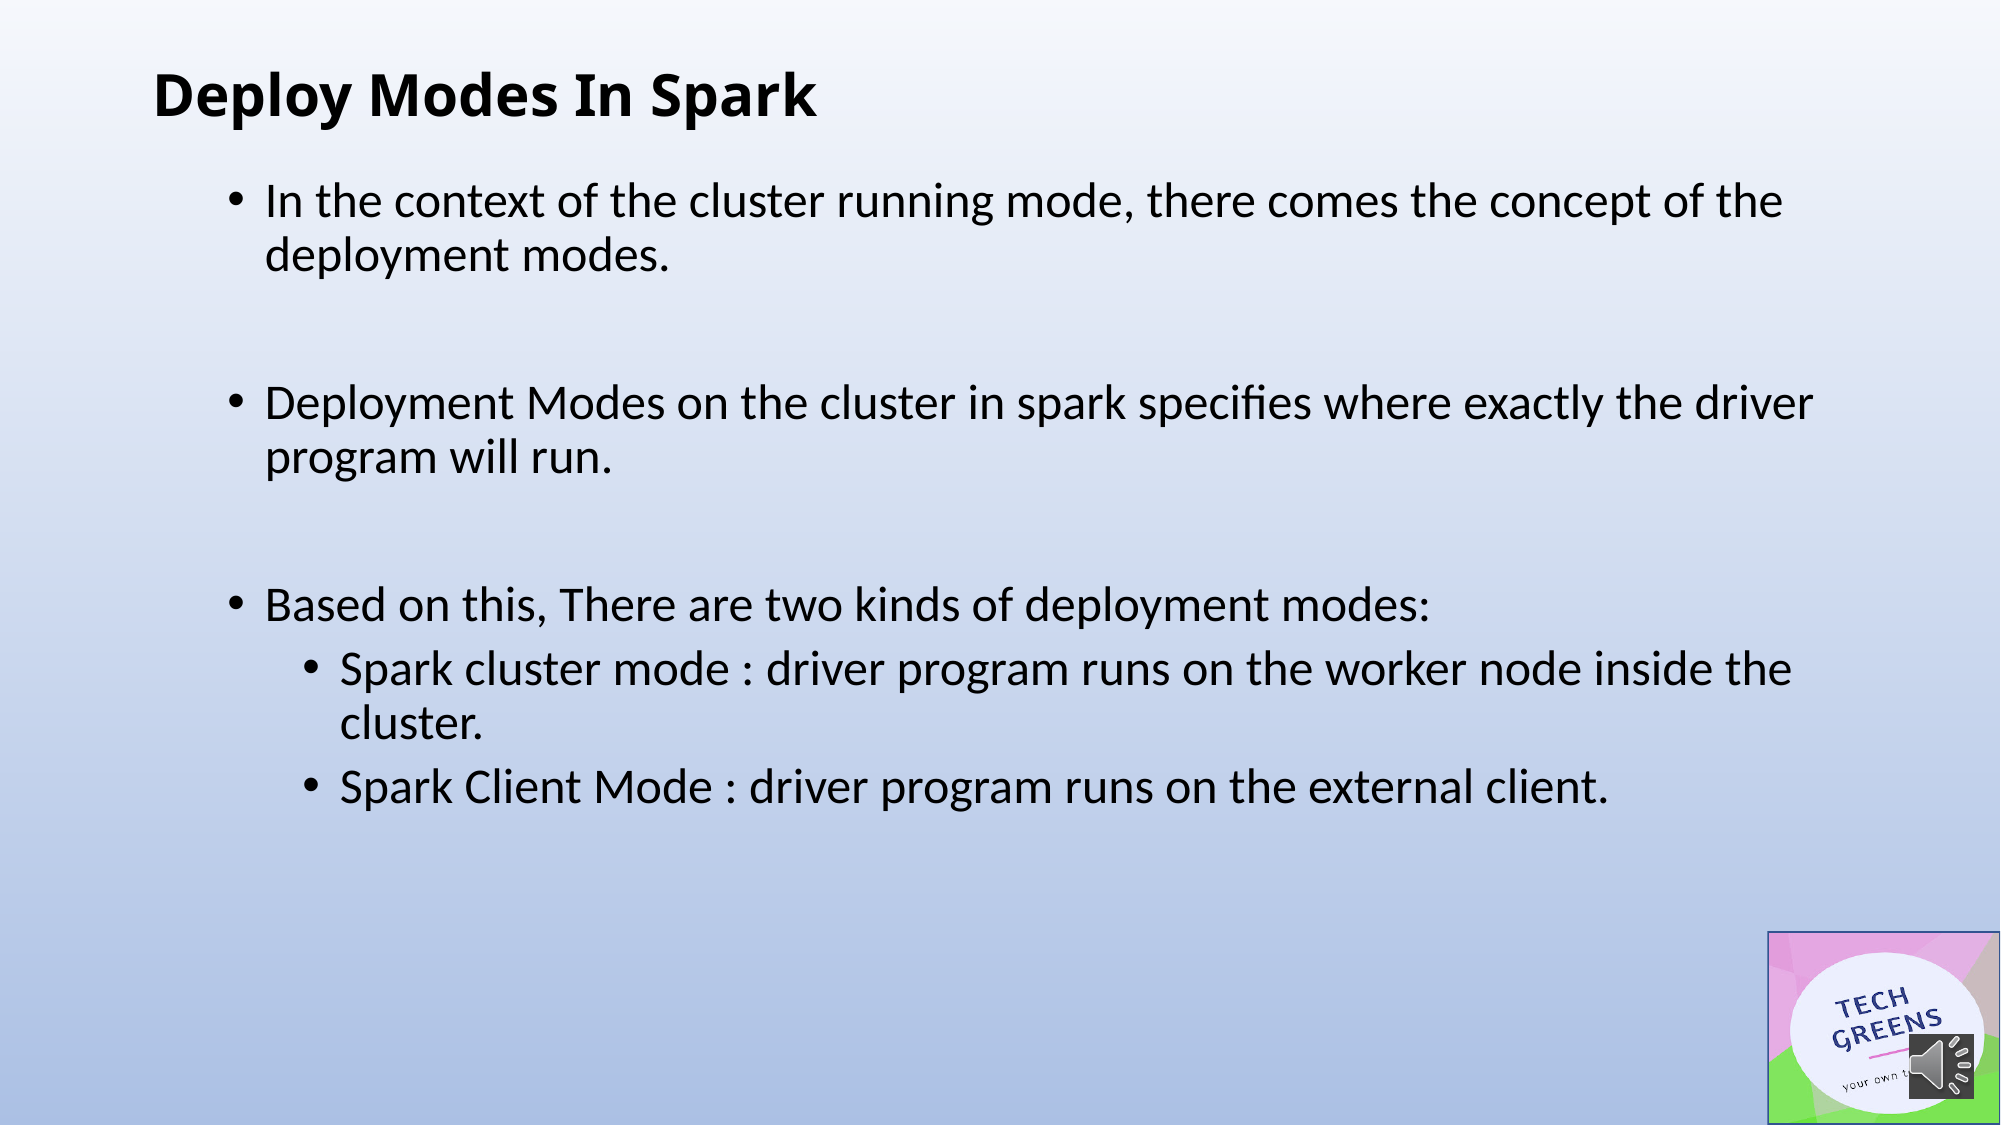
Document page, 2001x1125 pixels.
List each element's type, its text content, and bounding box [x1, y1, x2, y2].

list In the context of the cluster running mode, there comes the concept of the deployment modes. Deployment Modes on the cluster in spark specifies where exactly the driver program will run. Based on this, There are two kinds of deployment modes: Spark cluster mode : driver program runs on the worker node inside the cluster. Spark Client Mode : driver program runs on the external client. [137, 166, 1863, 1014]
picture [1769, 933, 1999, 1123]
title Deploy Modes In Spark [137, 59, 1863, 135]
